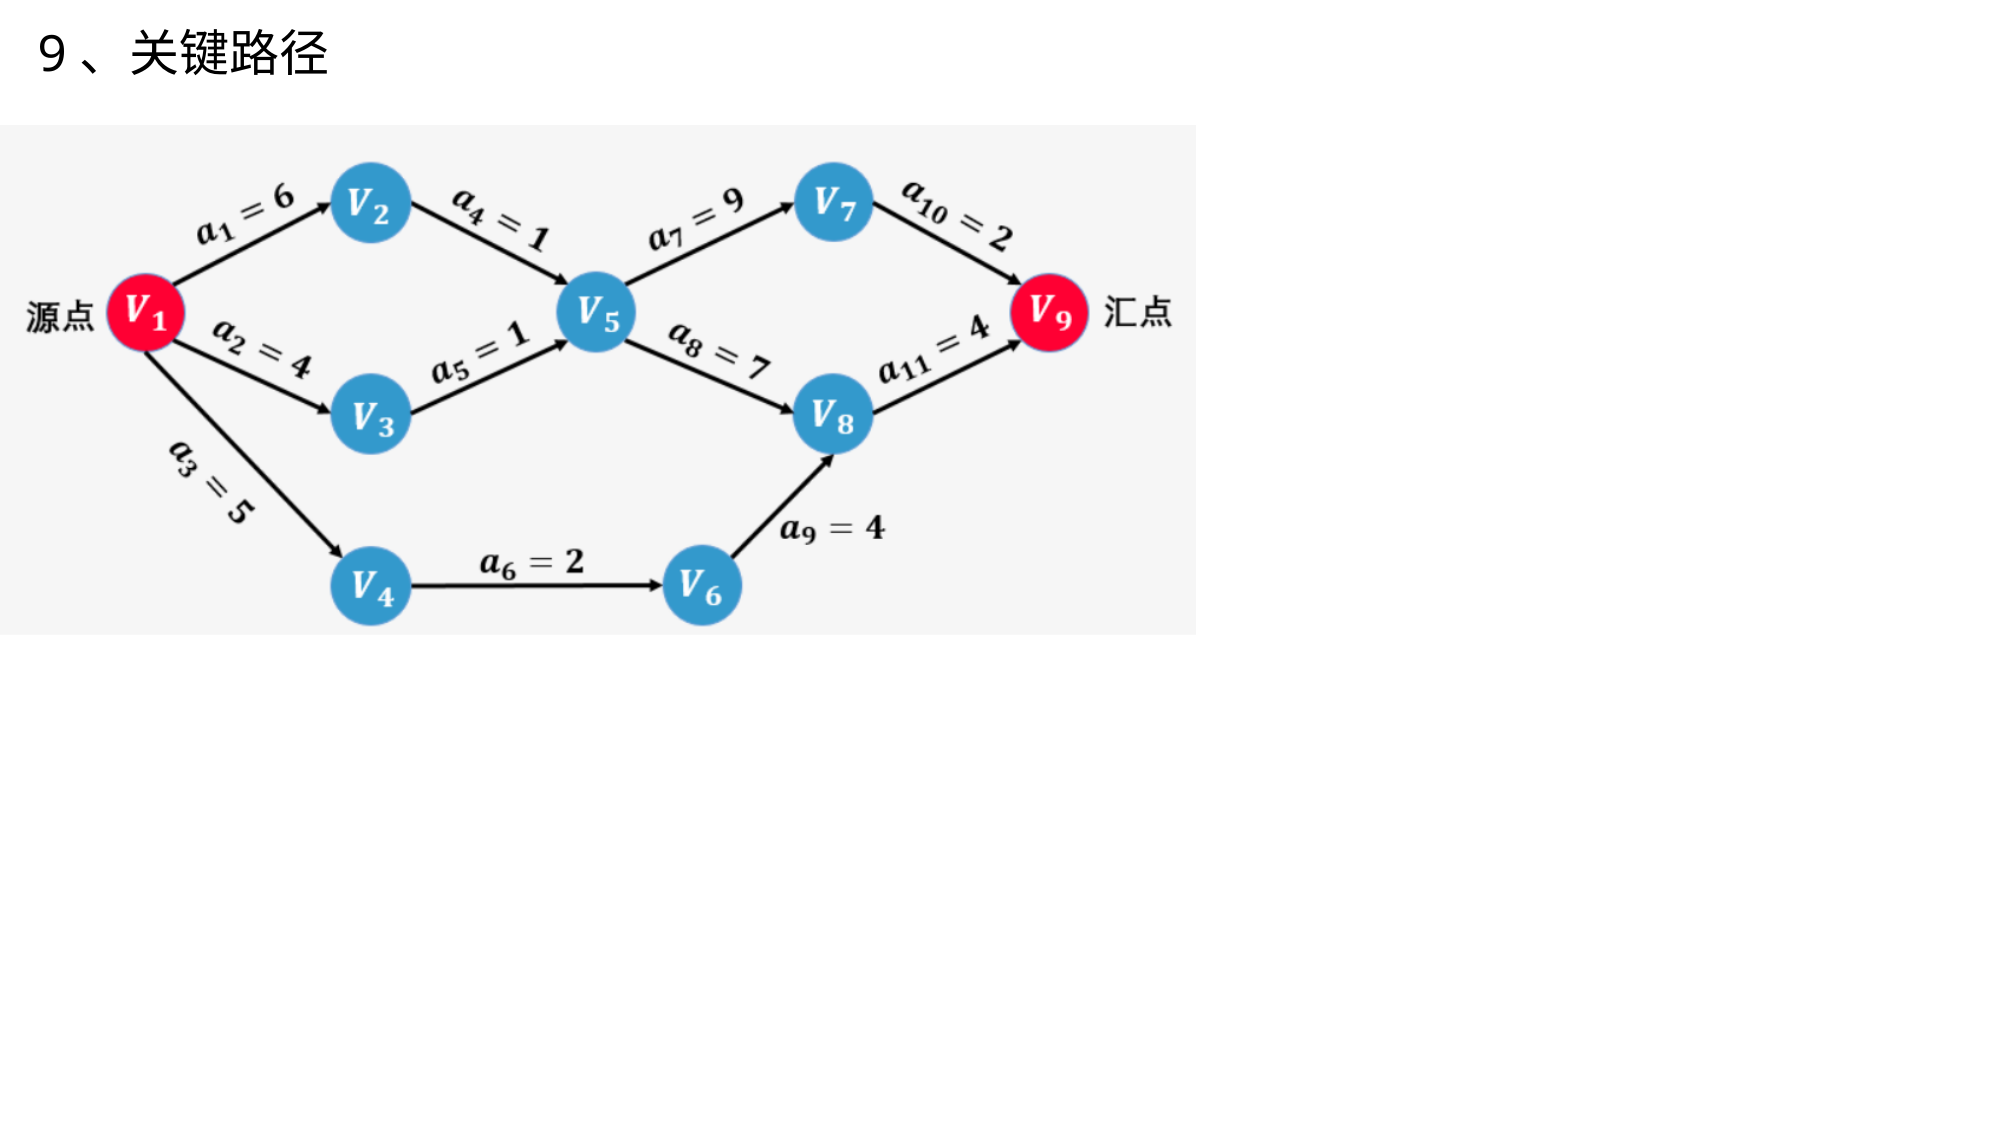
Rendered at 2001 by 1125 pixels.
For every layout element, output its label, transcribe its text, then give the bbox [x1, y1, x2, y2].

picture [0, 125, 1196, 636]
text_box 9、关键路径 [22, 14, 699, 89]
